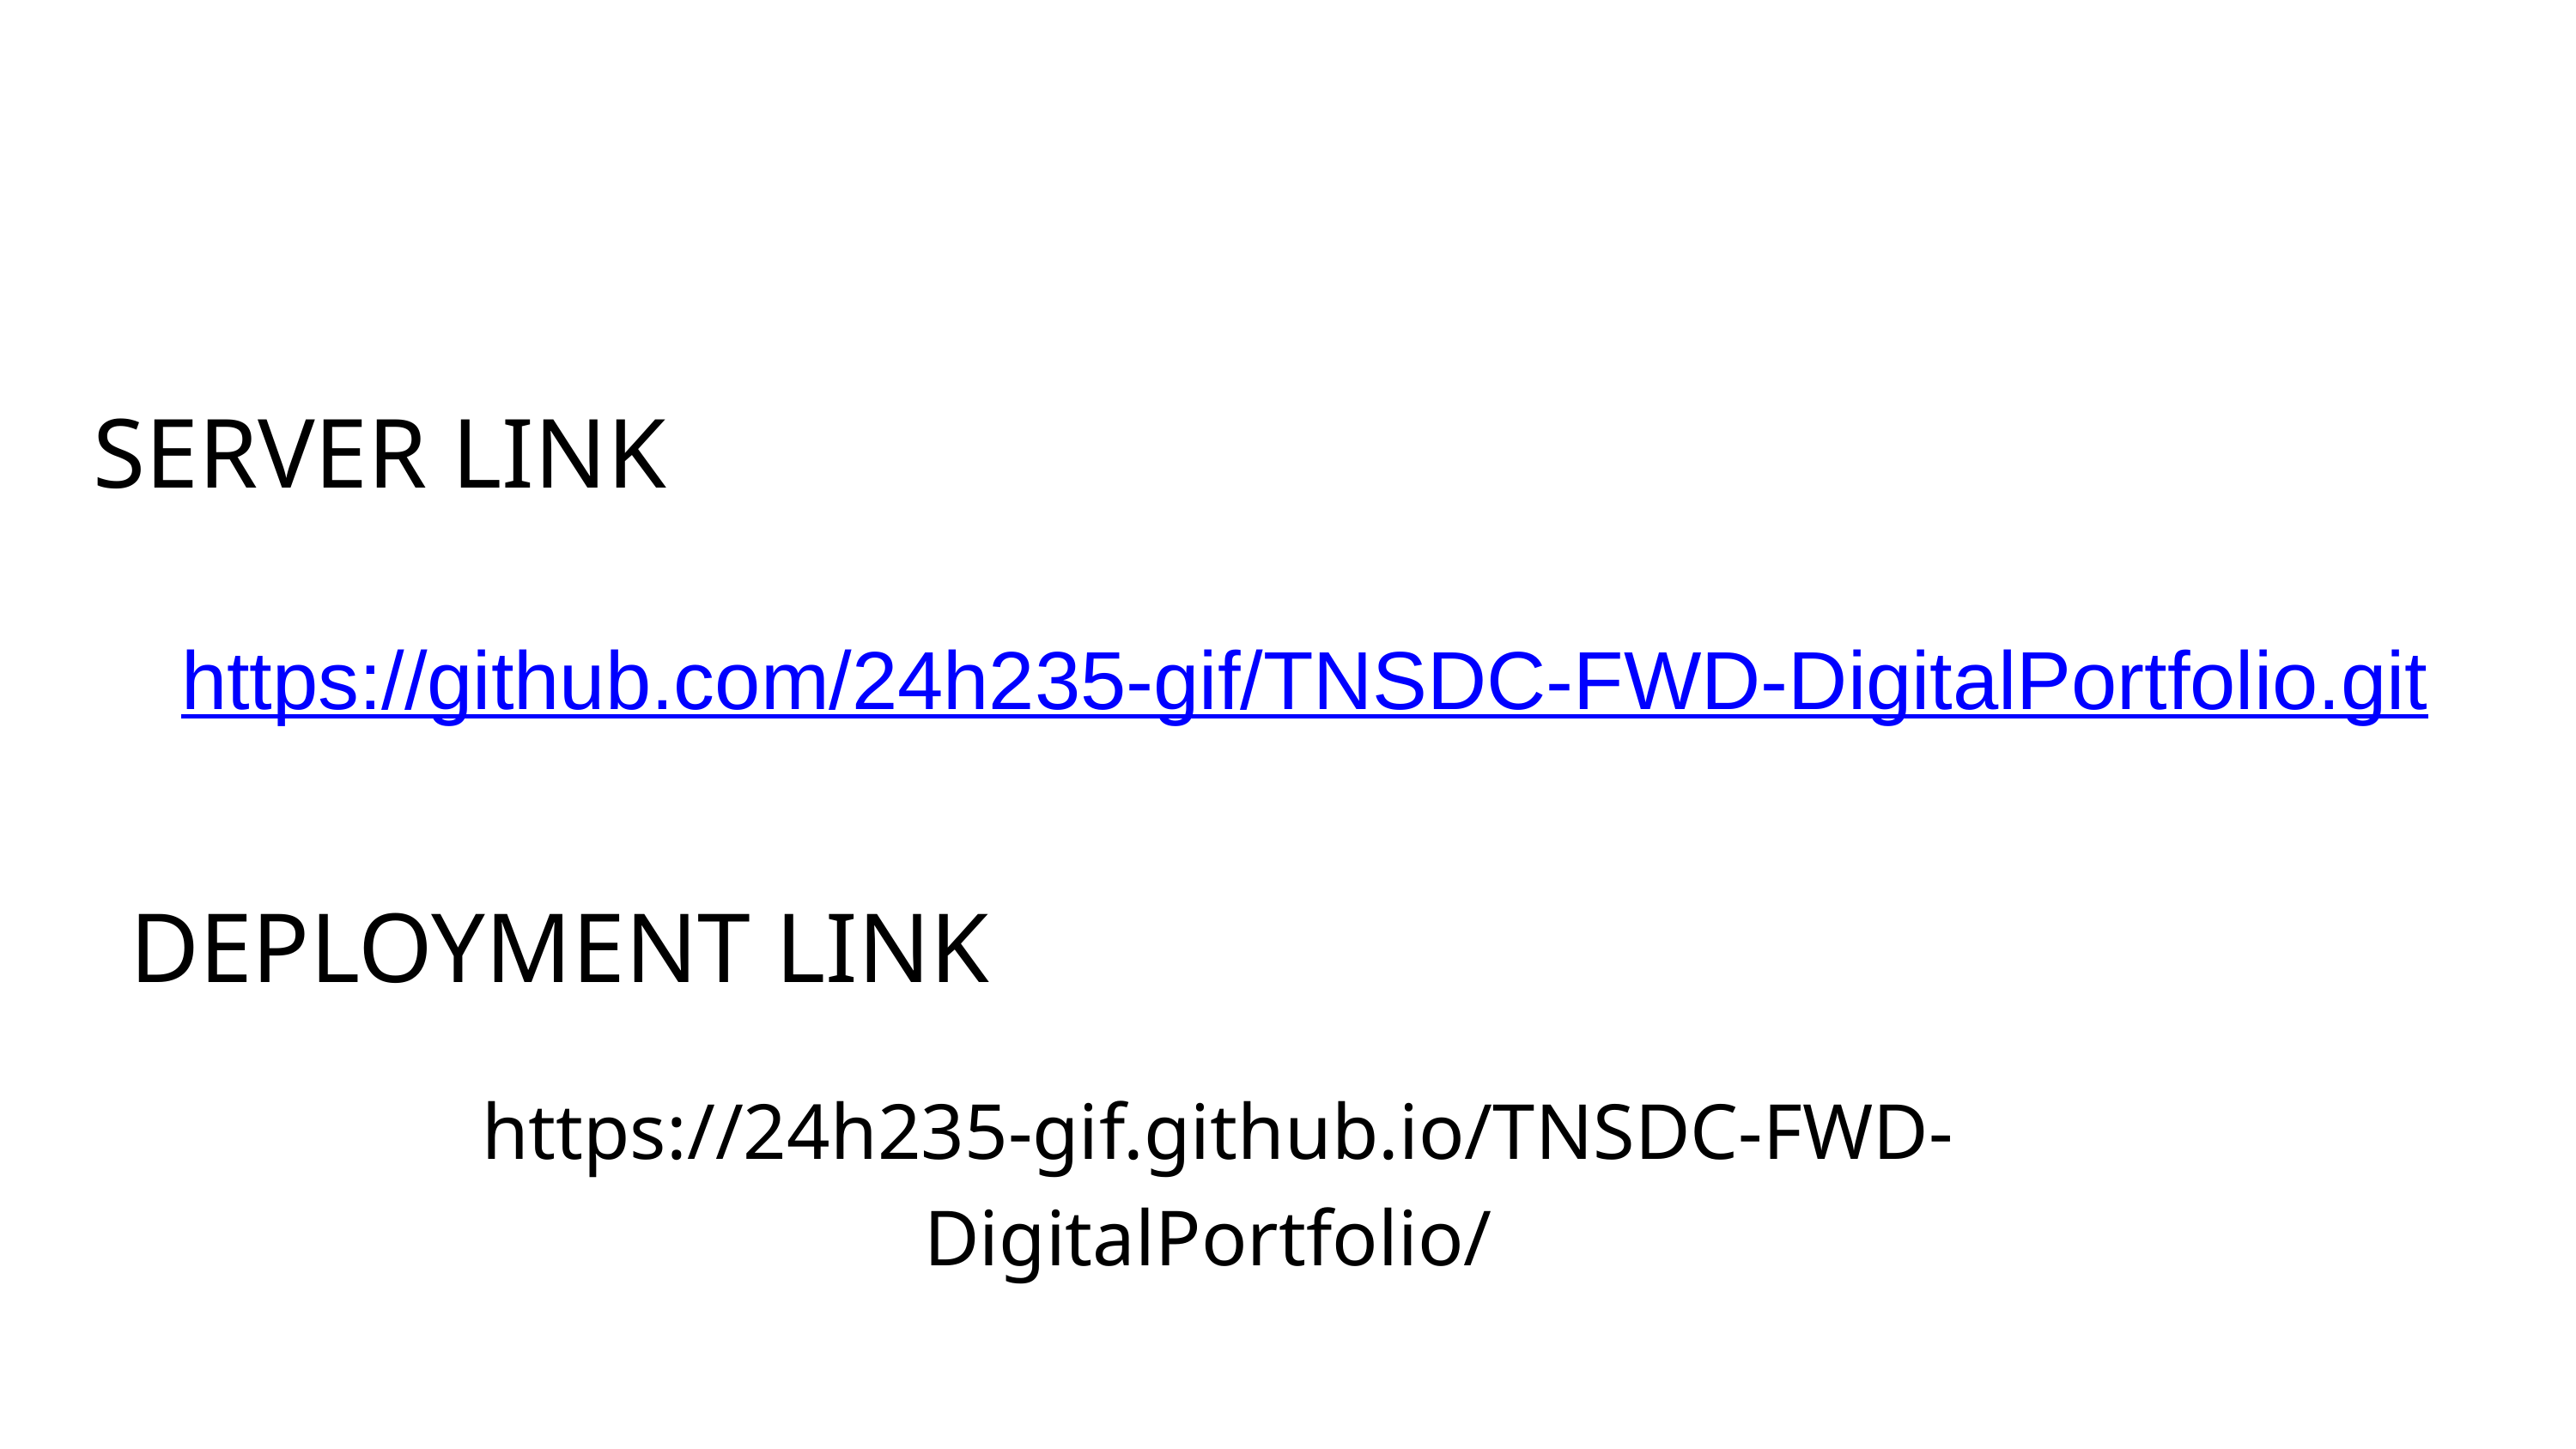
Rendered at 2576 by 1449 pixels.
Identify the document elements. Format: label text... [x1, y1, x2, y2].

text_box https://github.com/24h235-gif/TNSDC-FWD-DigitalPortfolio.git [181, 610, 2432, 726]
text_box DEPLOYMENT LINK [73, 868, 1047, 1002]
text_box https://24h235-gif.github.io/TNSDC-FWD-DigitalPortfolio/ [198, 1067, 2219, 1281]
text_box SERVER LINK [45, 373, 715, 507]
